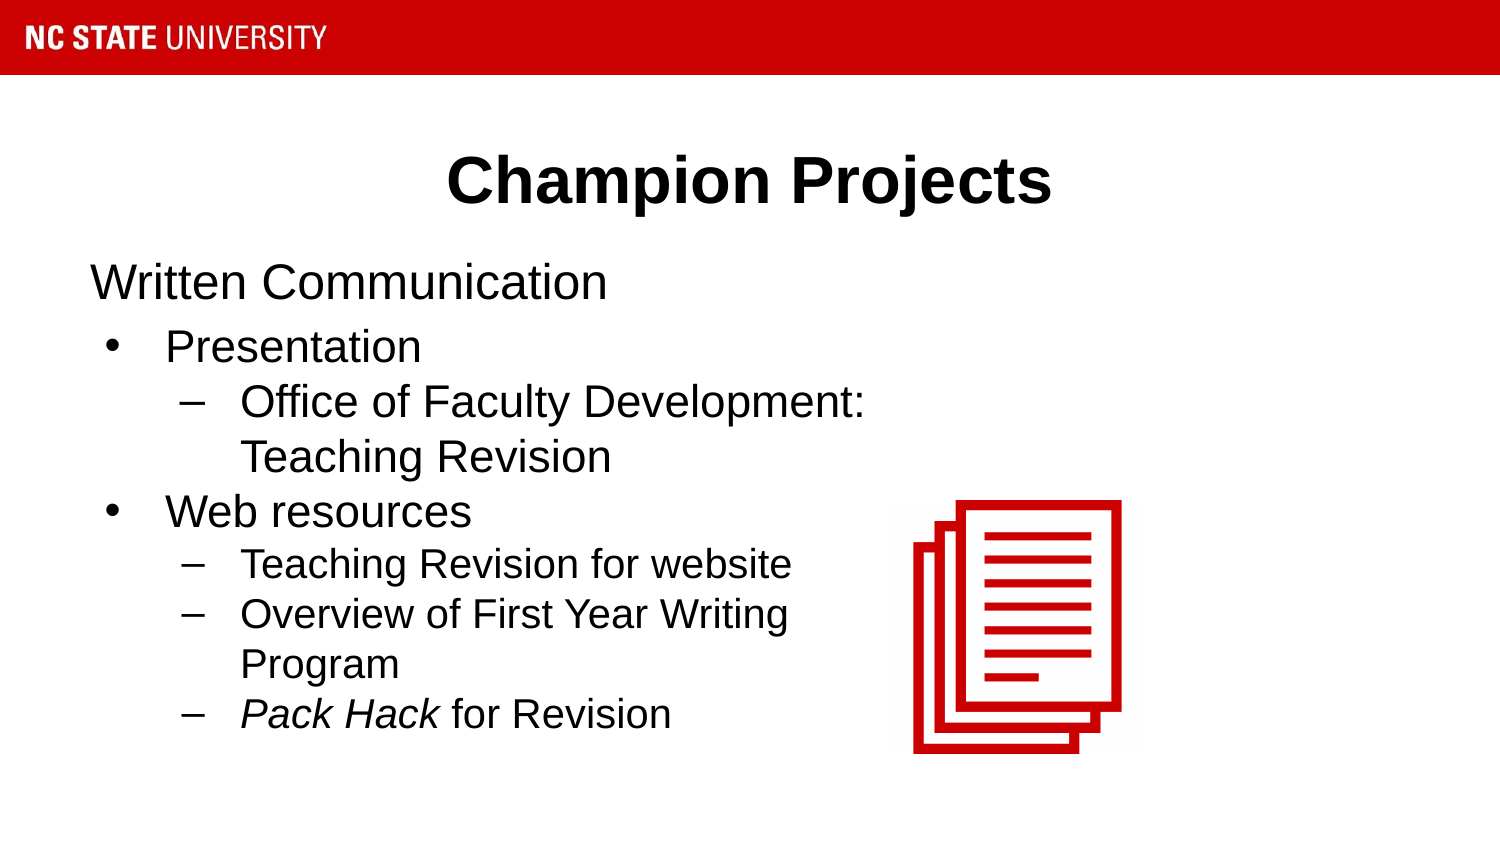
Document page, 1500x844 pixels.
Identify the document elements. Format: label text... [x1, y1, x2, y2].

title Champion Projects [75, 110, 1425, 243]
picture [890, 500, 1145, 754]
list Written Communication Presentation Office of Faculty Development: Teaching Revision Web resources Teaching Revision for website Overview of First Year Writing Program Pack Hack for Revision [75, 242, 901, 754]
picture [0, 0, 1500, 75]
